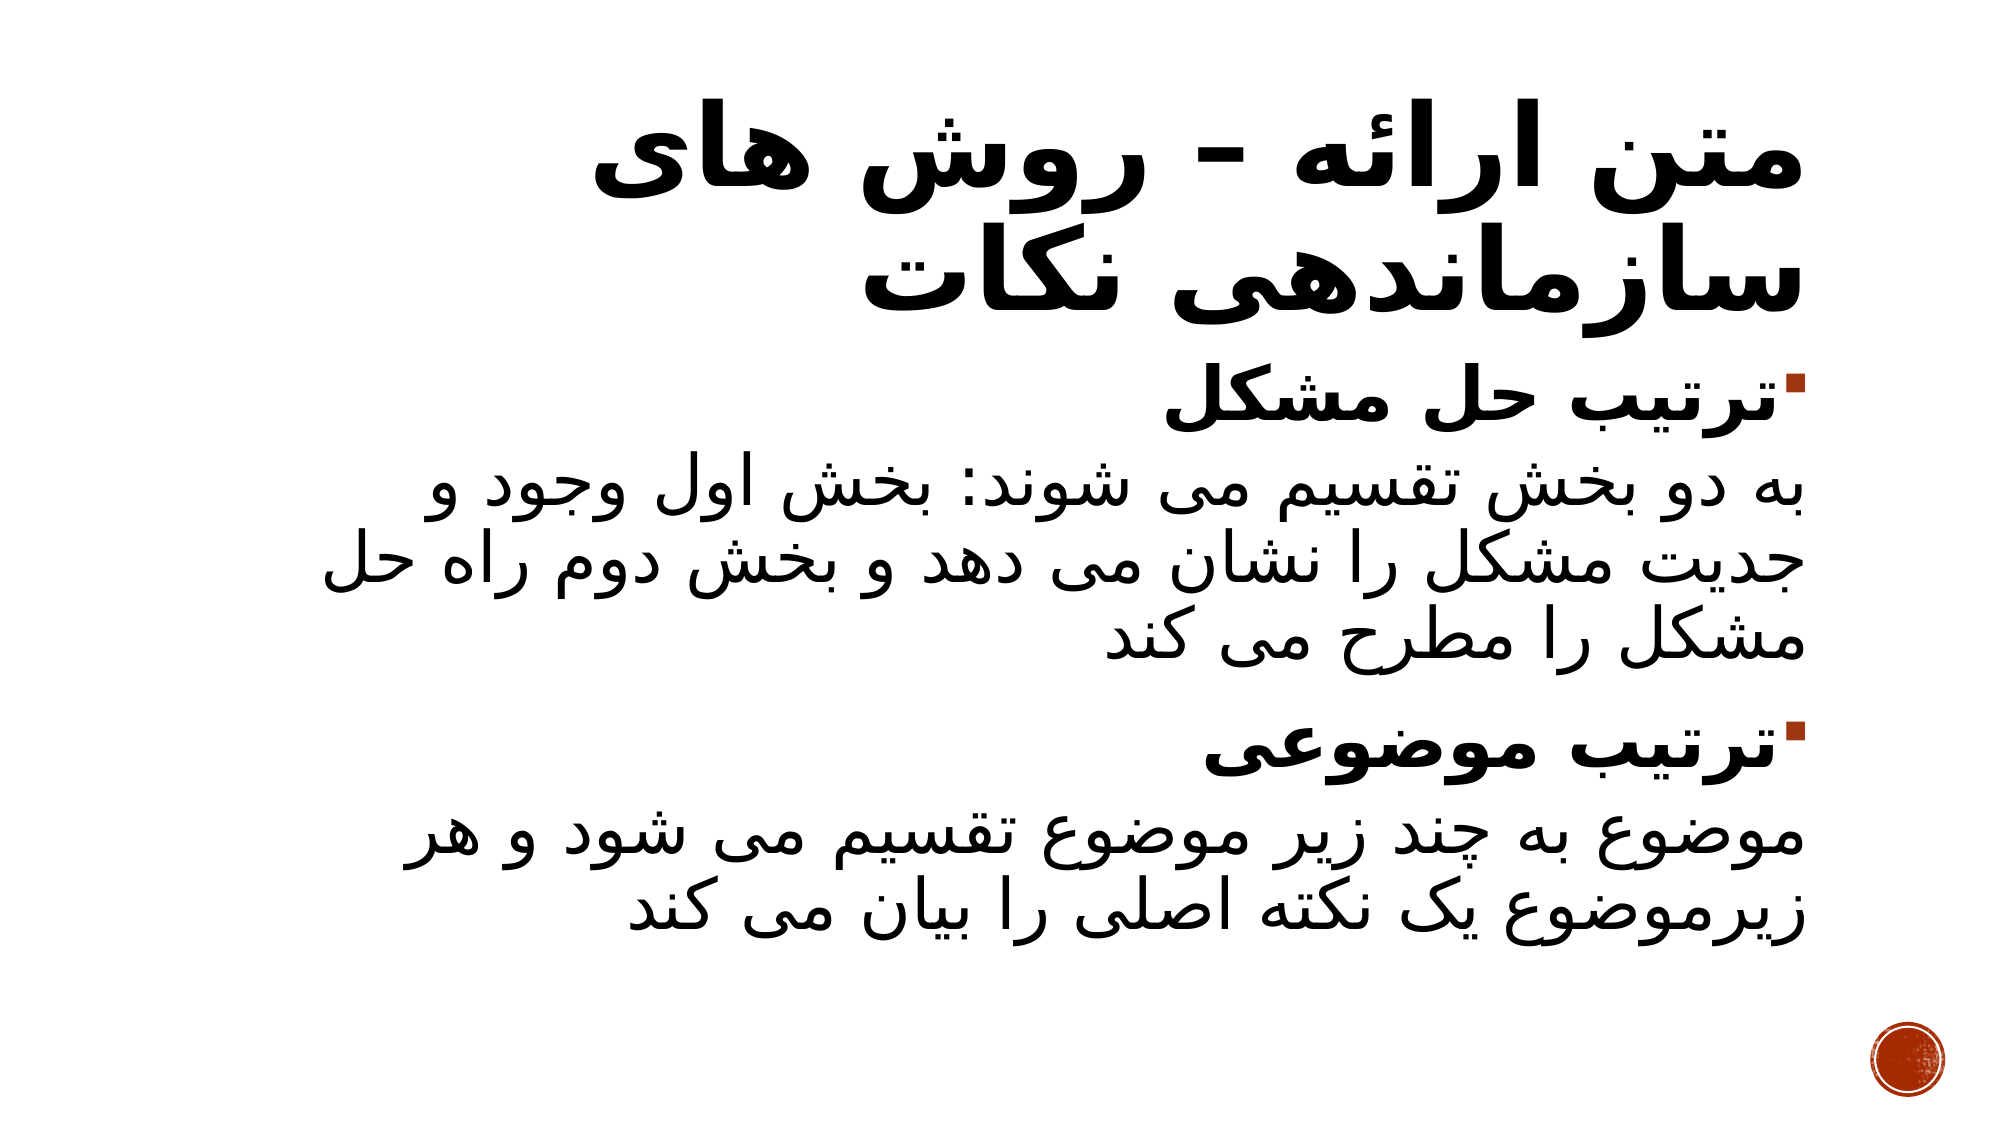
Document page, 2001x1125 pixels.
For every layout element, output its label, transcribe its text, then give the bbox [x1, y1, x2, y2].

title متن ارائه – روش های سازماندهی نکات [175, 79, 1826, 344]
list ترتیب حل مشکل به دو بخش تقسیم می شوند: بخش اول وجود و جدیت مشکل را نشان می دهد و بخش دوم راه حل مشکل را مطرح می کند ترتیب موضوعی موضوع به چند زیر موضوع تقسیم می شود و هر زیرموضوع یک نکته اصلی را بیان می کند [175, 348, 1826, 1013]
